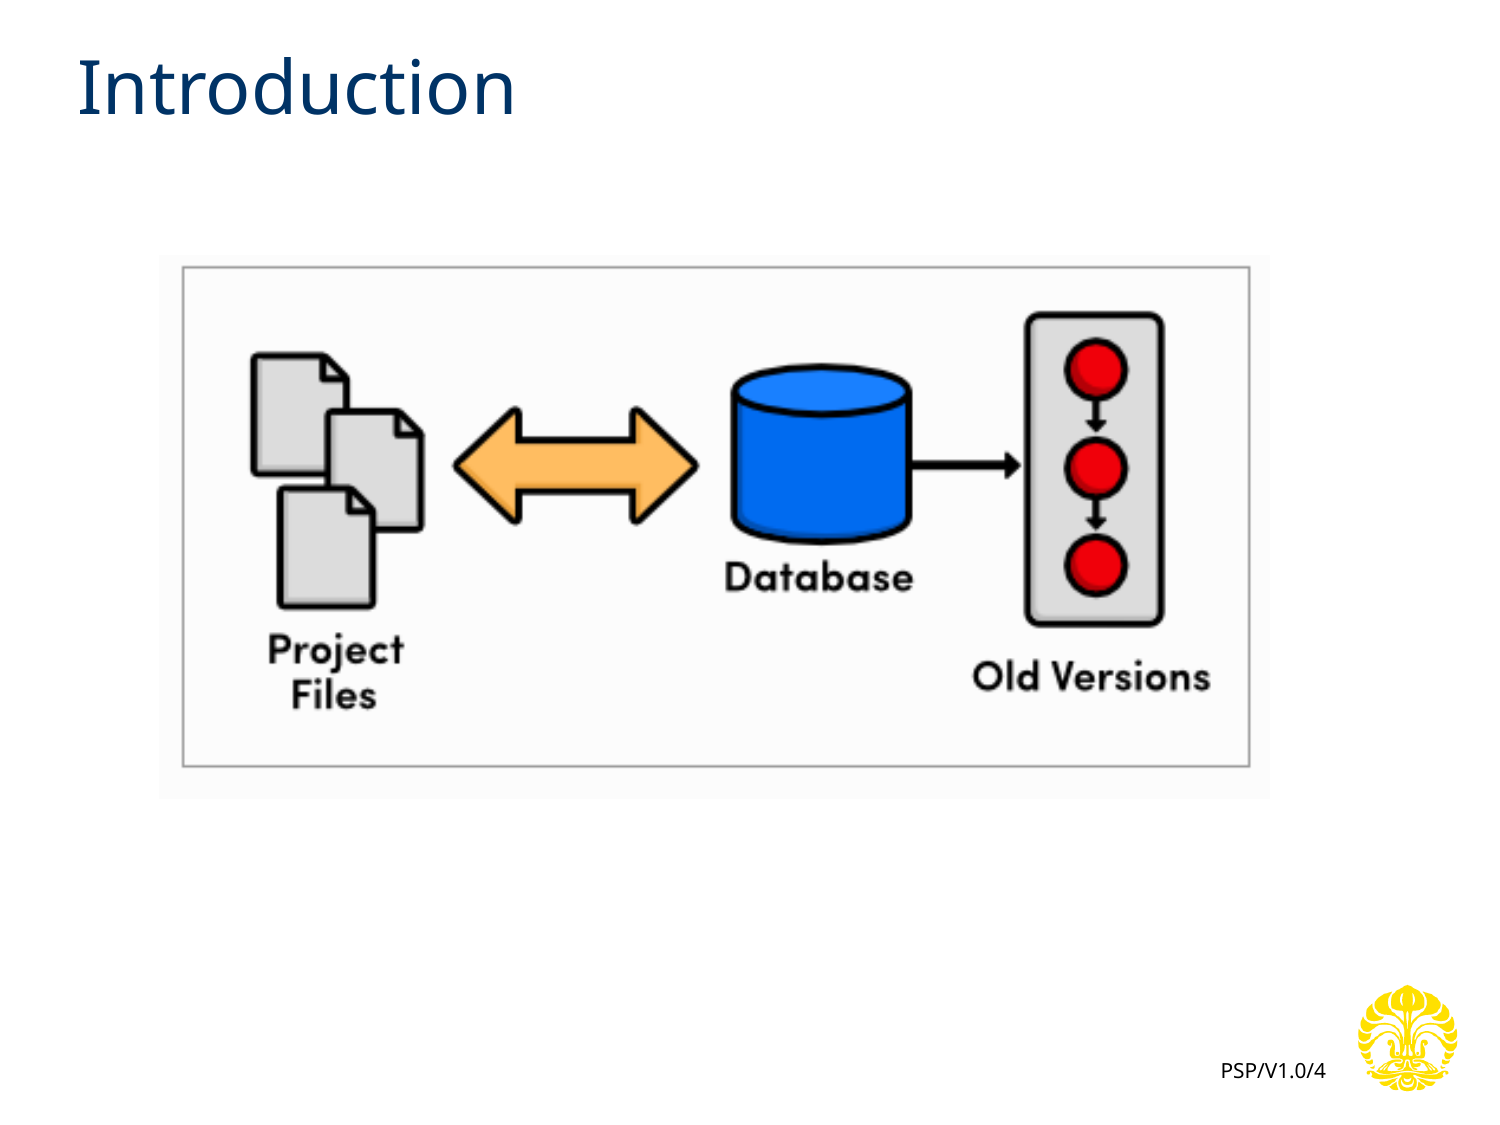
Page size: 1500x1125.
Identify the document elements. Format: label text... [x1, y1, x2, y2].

picture [159, 255, 1270, 799]
title Introduction [62, 32, 1402, 138]
